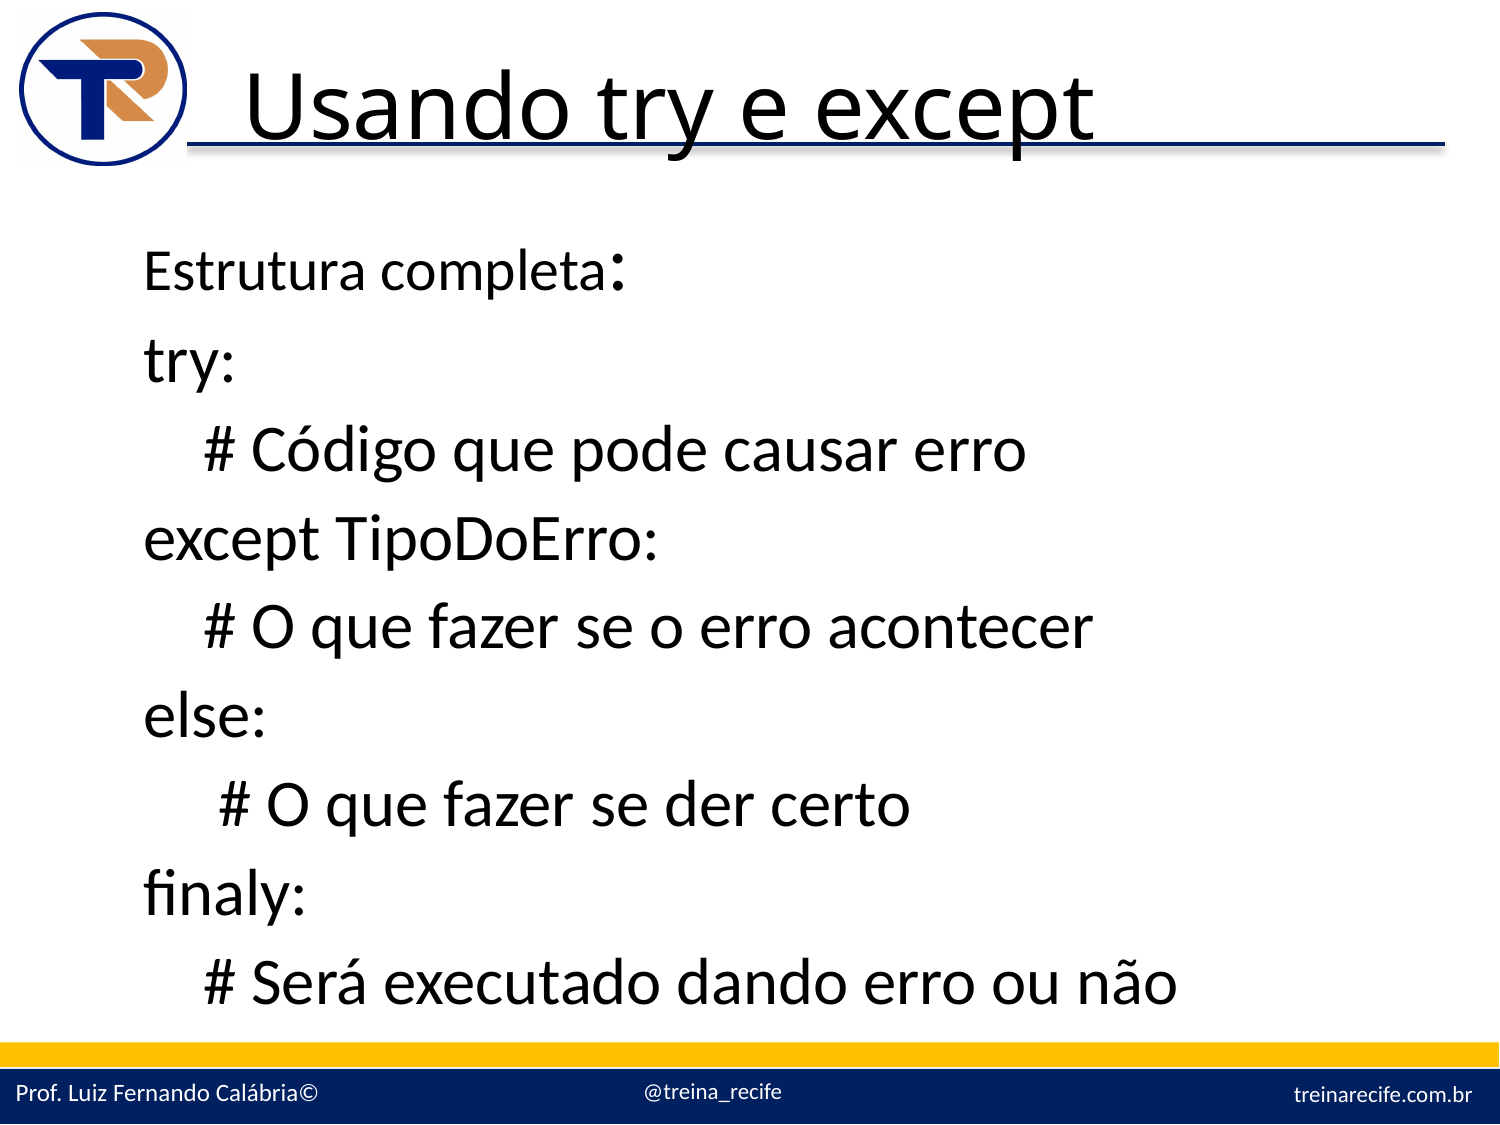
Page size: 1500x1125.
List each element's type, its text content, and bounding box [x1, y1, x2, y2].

list Estrutura completa: try: # Código que pode causar erro except TipoDoErro: # O que fazer se o erro acontecer else: # O que fazer se der certo finaly: # Será executado dando erro ou não [128, 137, 1423, 1031]
title Usando try e except [227, 52, 1397, 132]
picture [19, 12, 187, 166]
